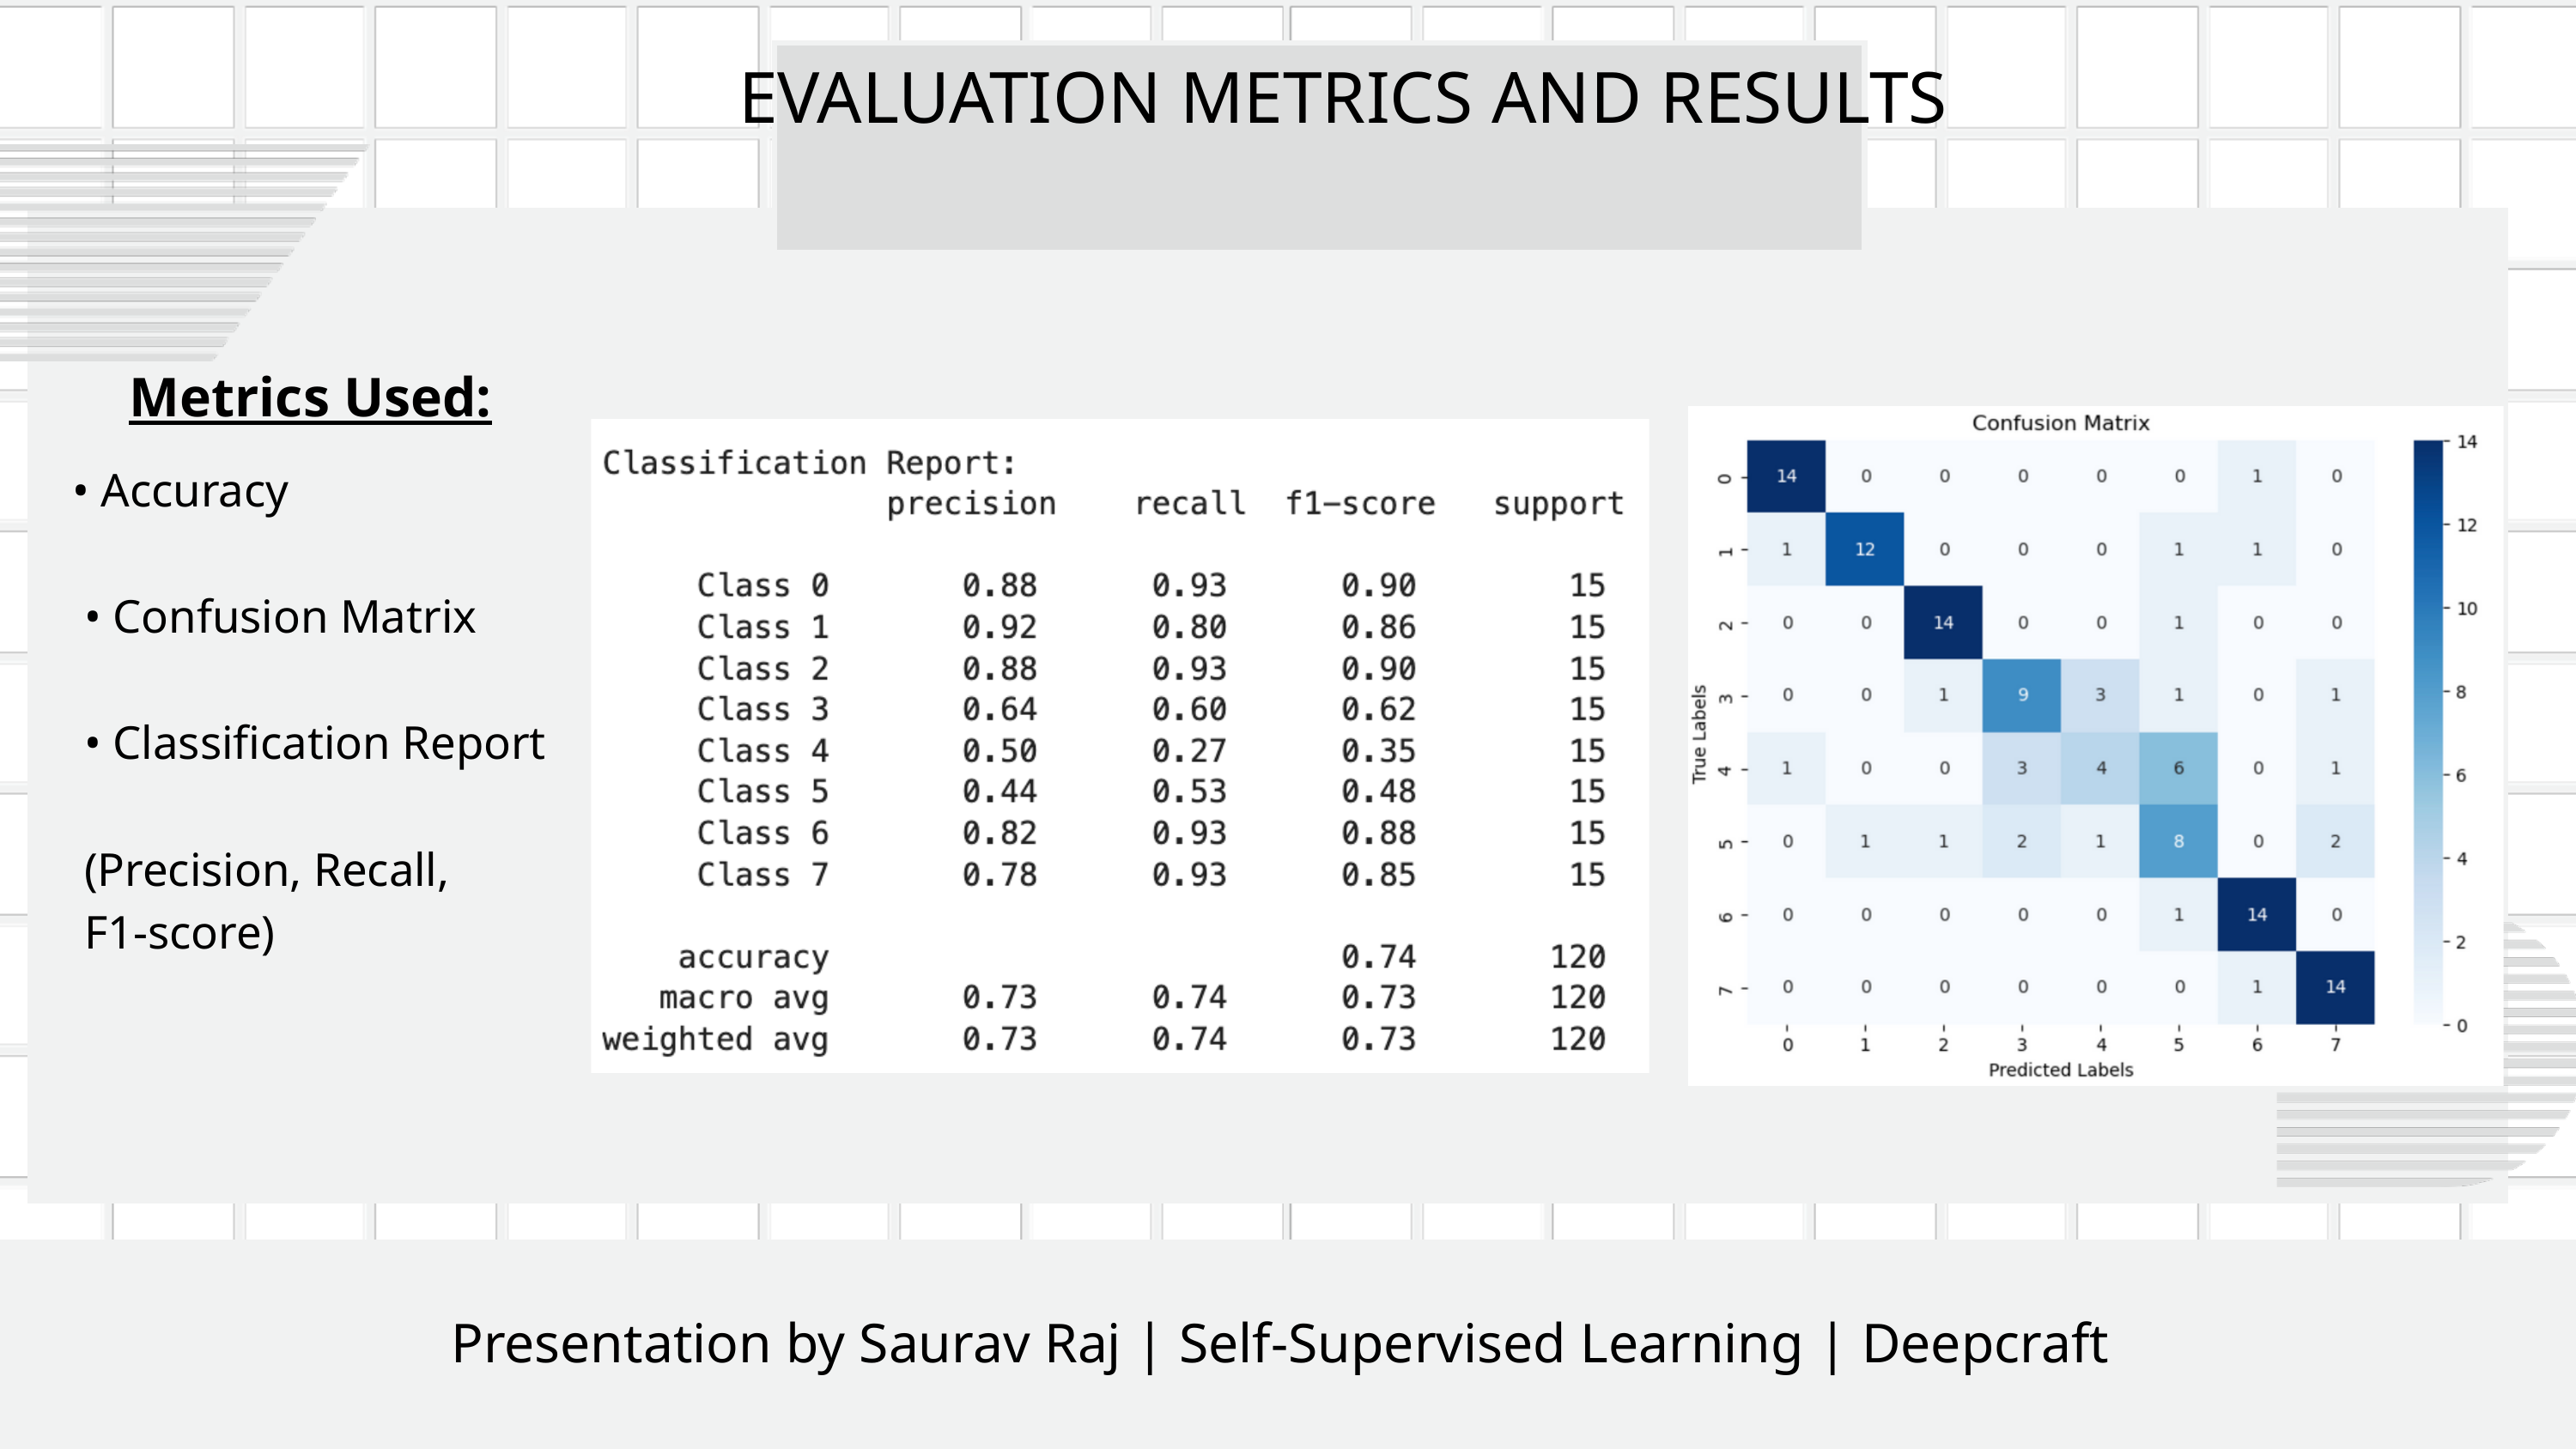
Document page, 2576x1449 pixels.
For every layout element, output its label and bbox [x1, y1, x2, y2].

text_box [775, 42, 1865, 253]
text_box [0, 0, 2576, 1236]
text_box [27, 207, 2509, 1203]
text_box [0, 1239, 2576, 1449]
